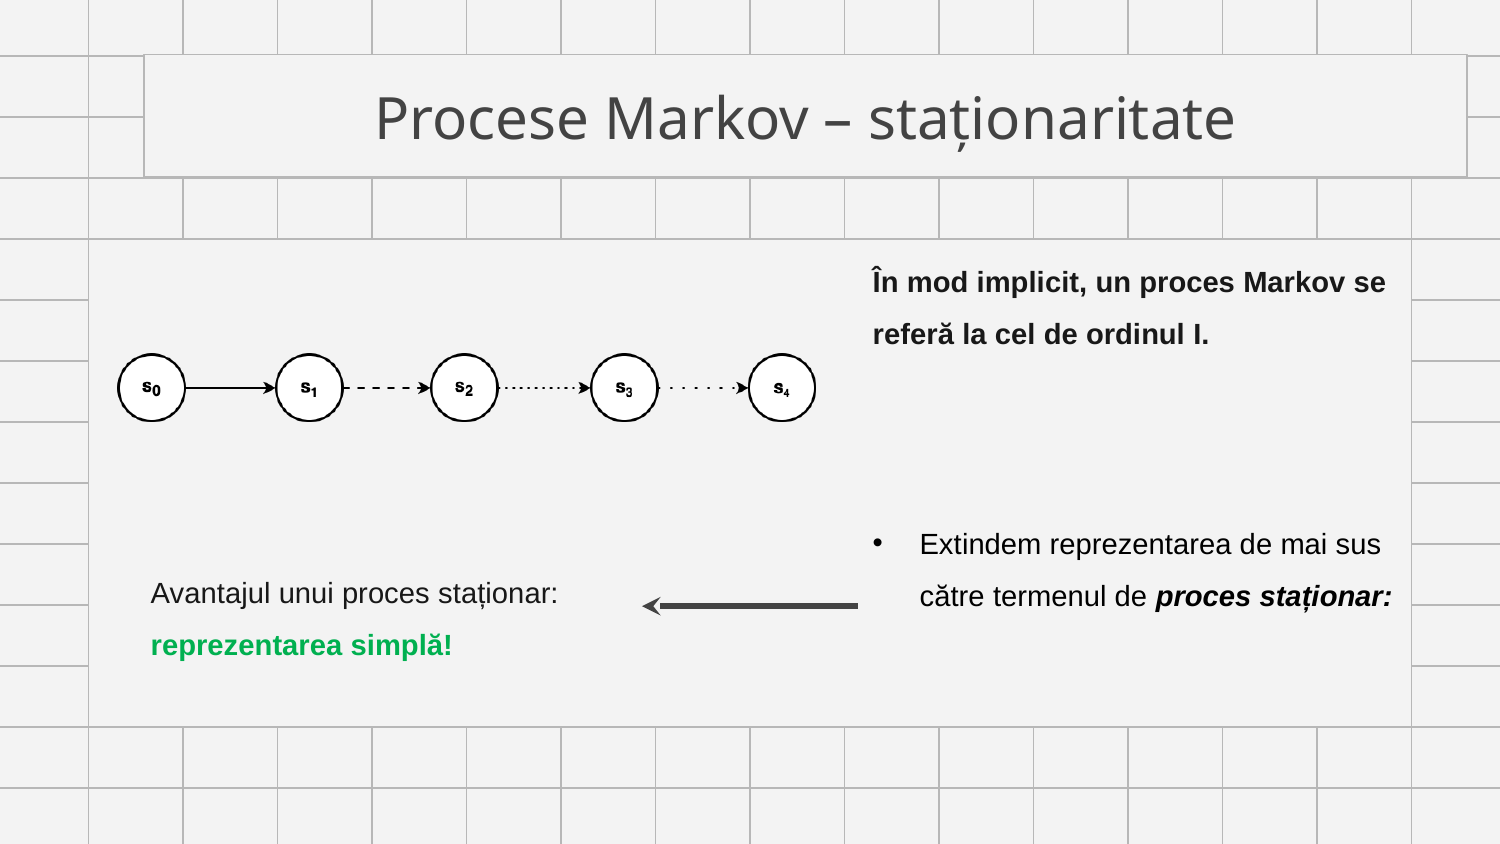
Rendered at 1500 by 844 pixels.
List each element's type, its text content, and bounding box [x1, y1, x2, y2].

picture [117, 353, 816, 423]
title Procese Markov – staționaritate [143, 54, 1468, 178]
